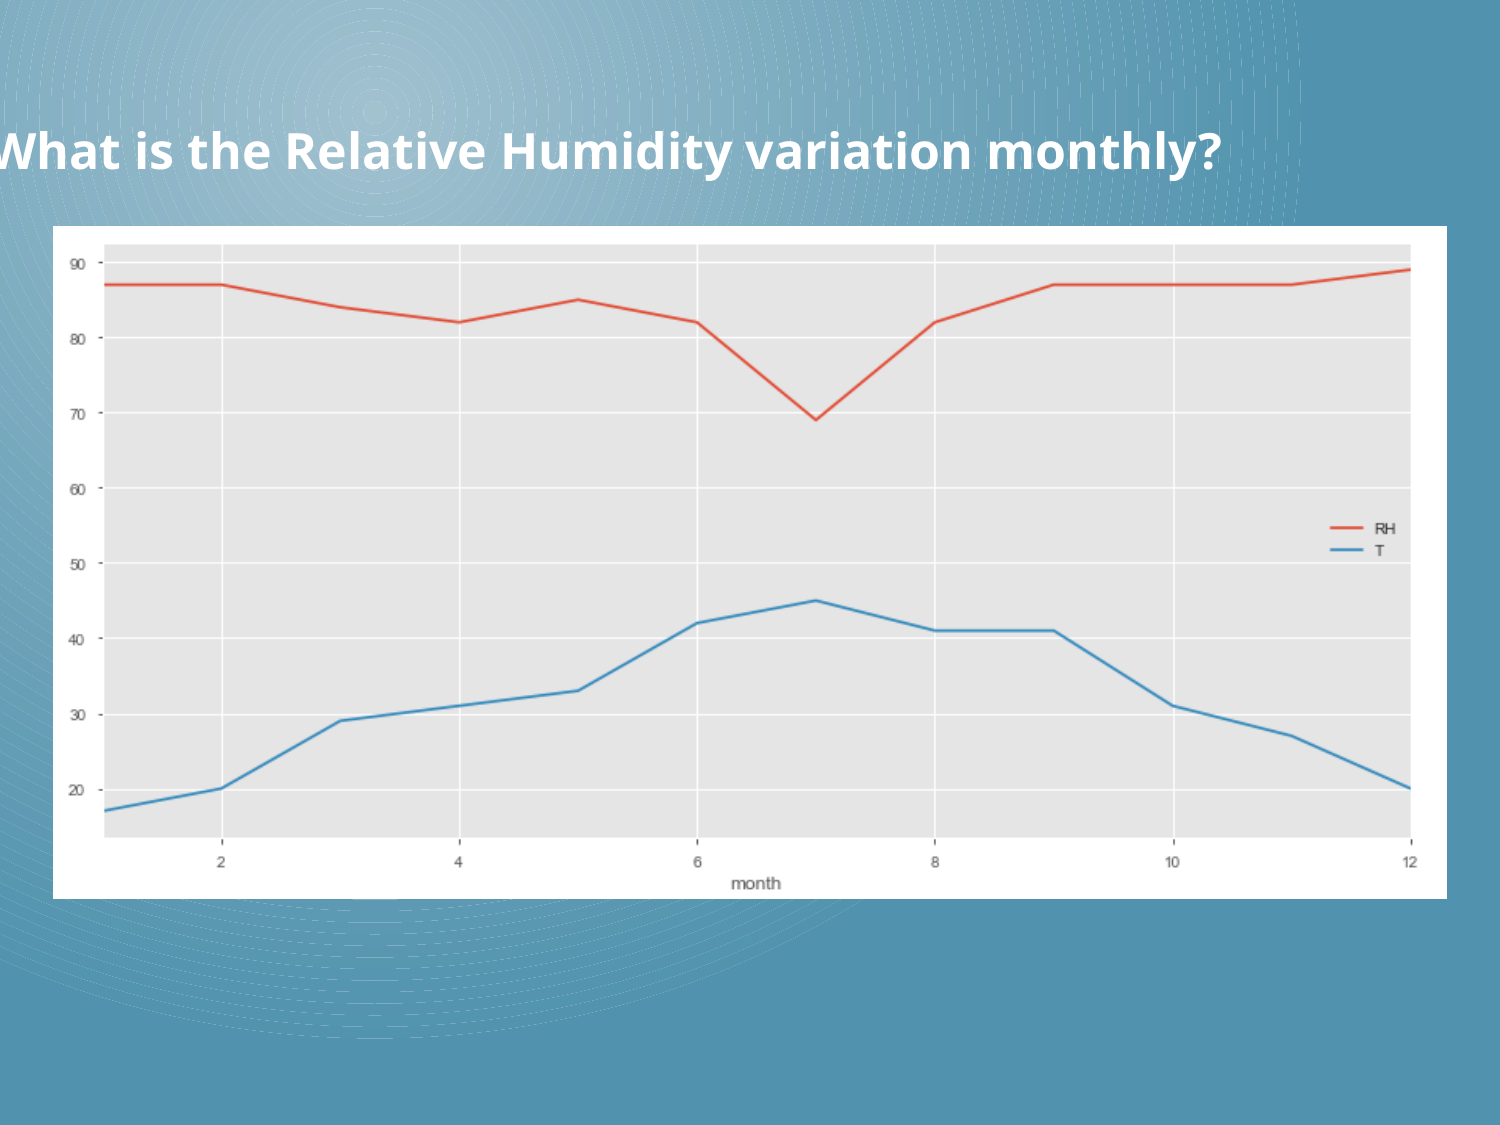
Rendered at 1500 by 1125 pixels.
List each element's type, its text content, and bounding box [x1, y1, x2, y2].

text_box What is the Relative Humidity variation monthly? [0, 112, 1238, 188]
picture [52, 226, 1448, 899]
